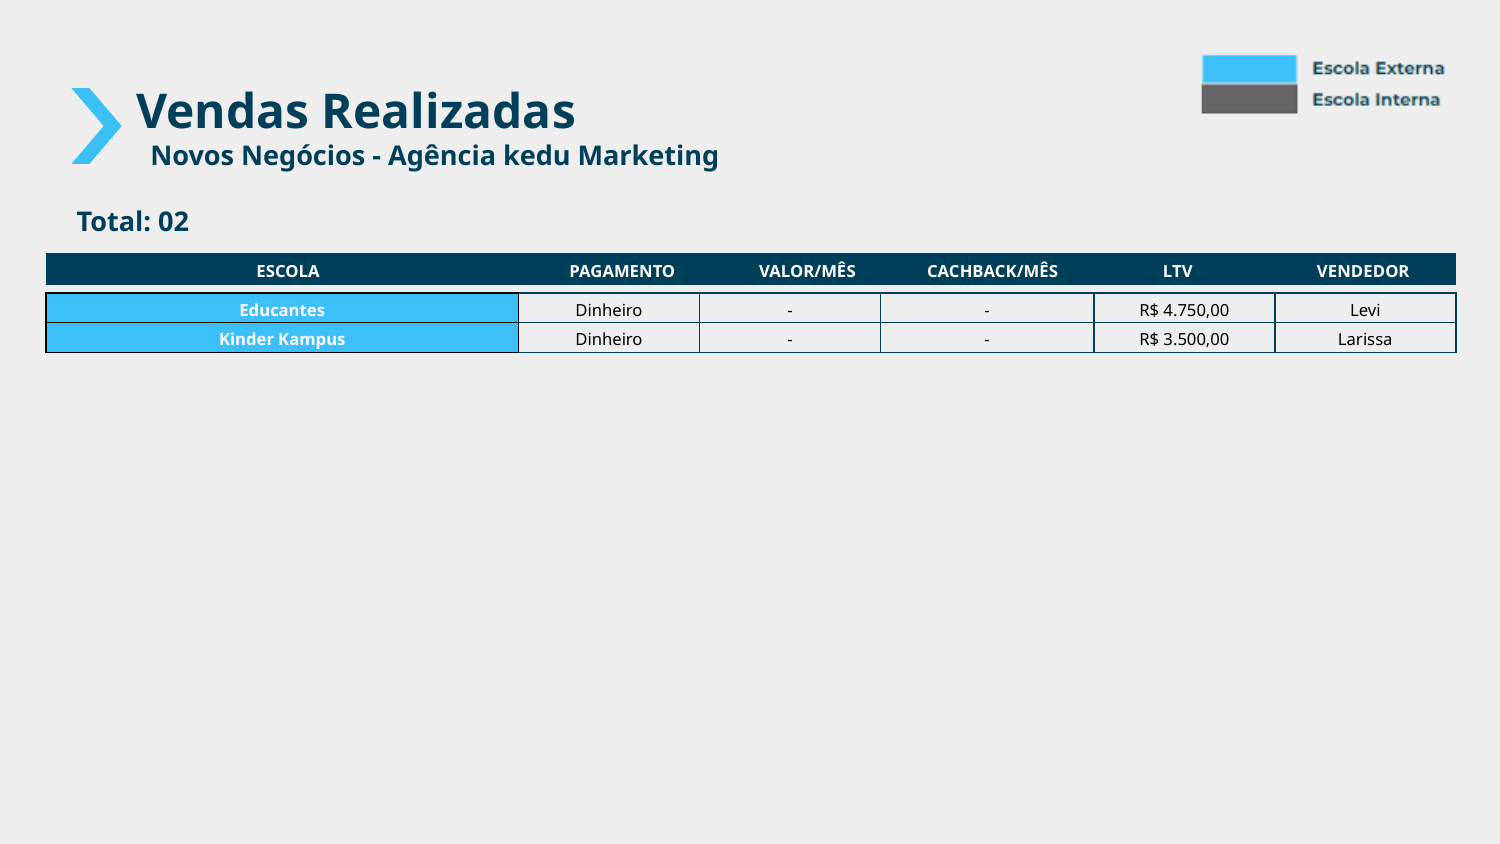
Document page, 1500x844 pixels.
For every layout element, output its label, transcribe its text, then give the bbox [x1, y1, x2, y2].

table_header LTV [1085, 255, 1271, 284]
text_box Vendas Realizadas Novos Negócios - Agência kedu Marketing [46, 65, 1302, 186]
table_cell Dinheiro [519, 323, 699, 352]
table_cell R$ 3.500,00 [1095, 323, 1274, 352]
table_cell Larissa [1276, 323, 1455, 352]
table_header ESCOLA [47, 255, 530, 284]
table_header Levi [1276, 294, 1455, 322]
text_box Total: 02 [61, 189, 521, 253]
table_header VENDEDOR [1271, 255, 1455, 284]
table_header Dinheiro [519, 294, 699, 322]
table_header PAGAMENTO [530, 255, 715, 284]
table_cell - [700, 323, 880, 352]
table_header VALOR/MÊS [715, 255, 900, 284]
table_cell - [881, 323, 1093, 352]
picture [1188, 29, 1467, 132]
picture [71, 88, 123, 165]
table_cell Kinder Kampus [47, 323, 518, 352]
table_header R$ 4.750,00 [1095, 294, 1274, 322]
table_header - [881, 294, 1093, 322]
table_header - [700, 294, 880, 322]
table_header Educantes [47, 294, 518, 322]
table_header CACHBACK/MÊS [900, 255, 1085, 284]
